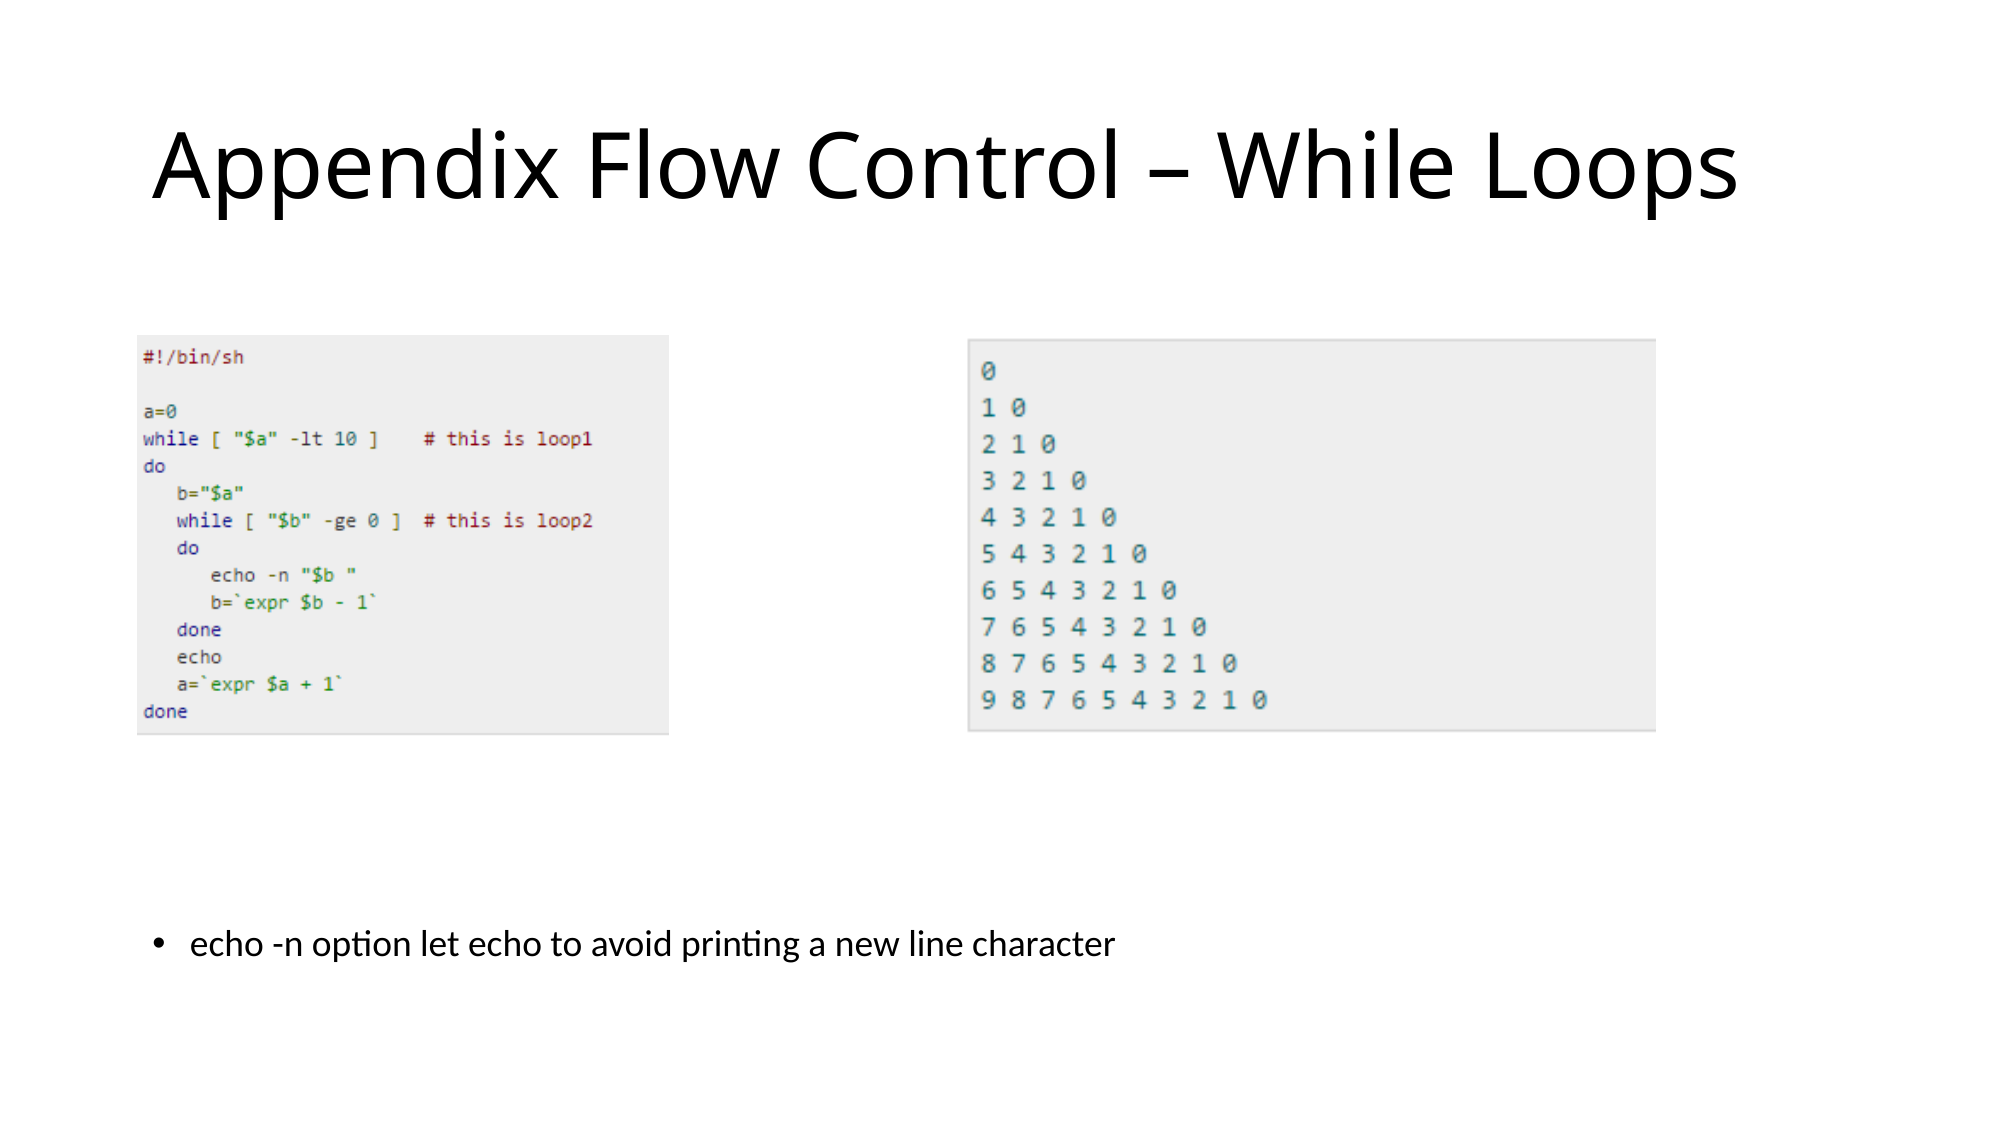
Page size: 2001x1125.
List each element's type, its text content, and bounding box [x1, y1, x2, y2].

title Appendix Flow Control – While Loops [137, 59, 1863, 278]
list echo -n option let echo to avoid printing a new line character [137, 299, 1914, 1073]
picture [966, 335, 1656, 737]
picture [137, 335, 669, 737]
